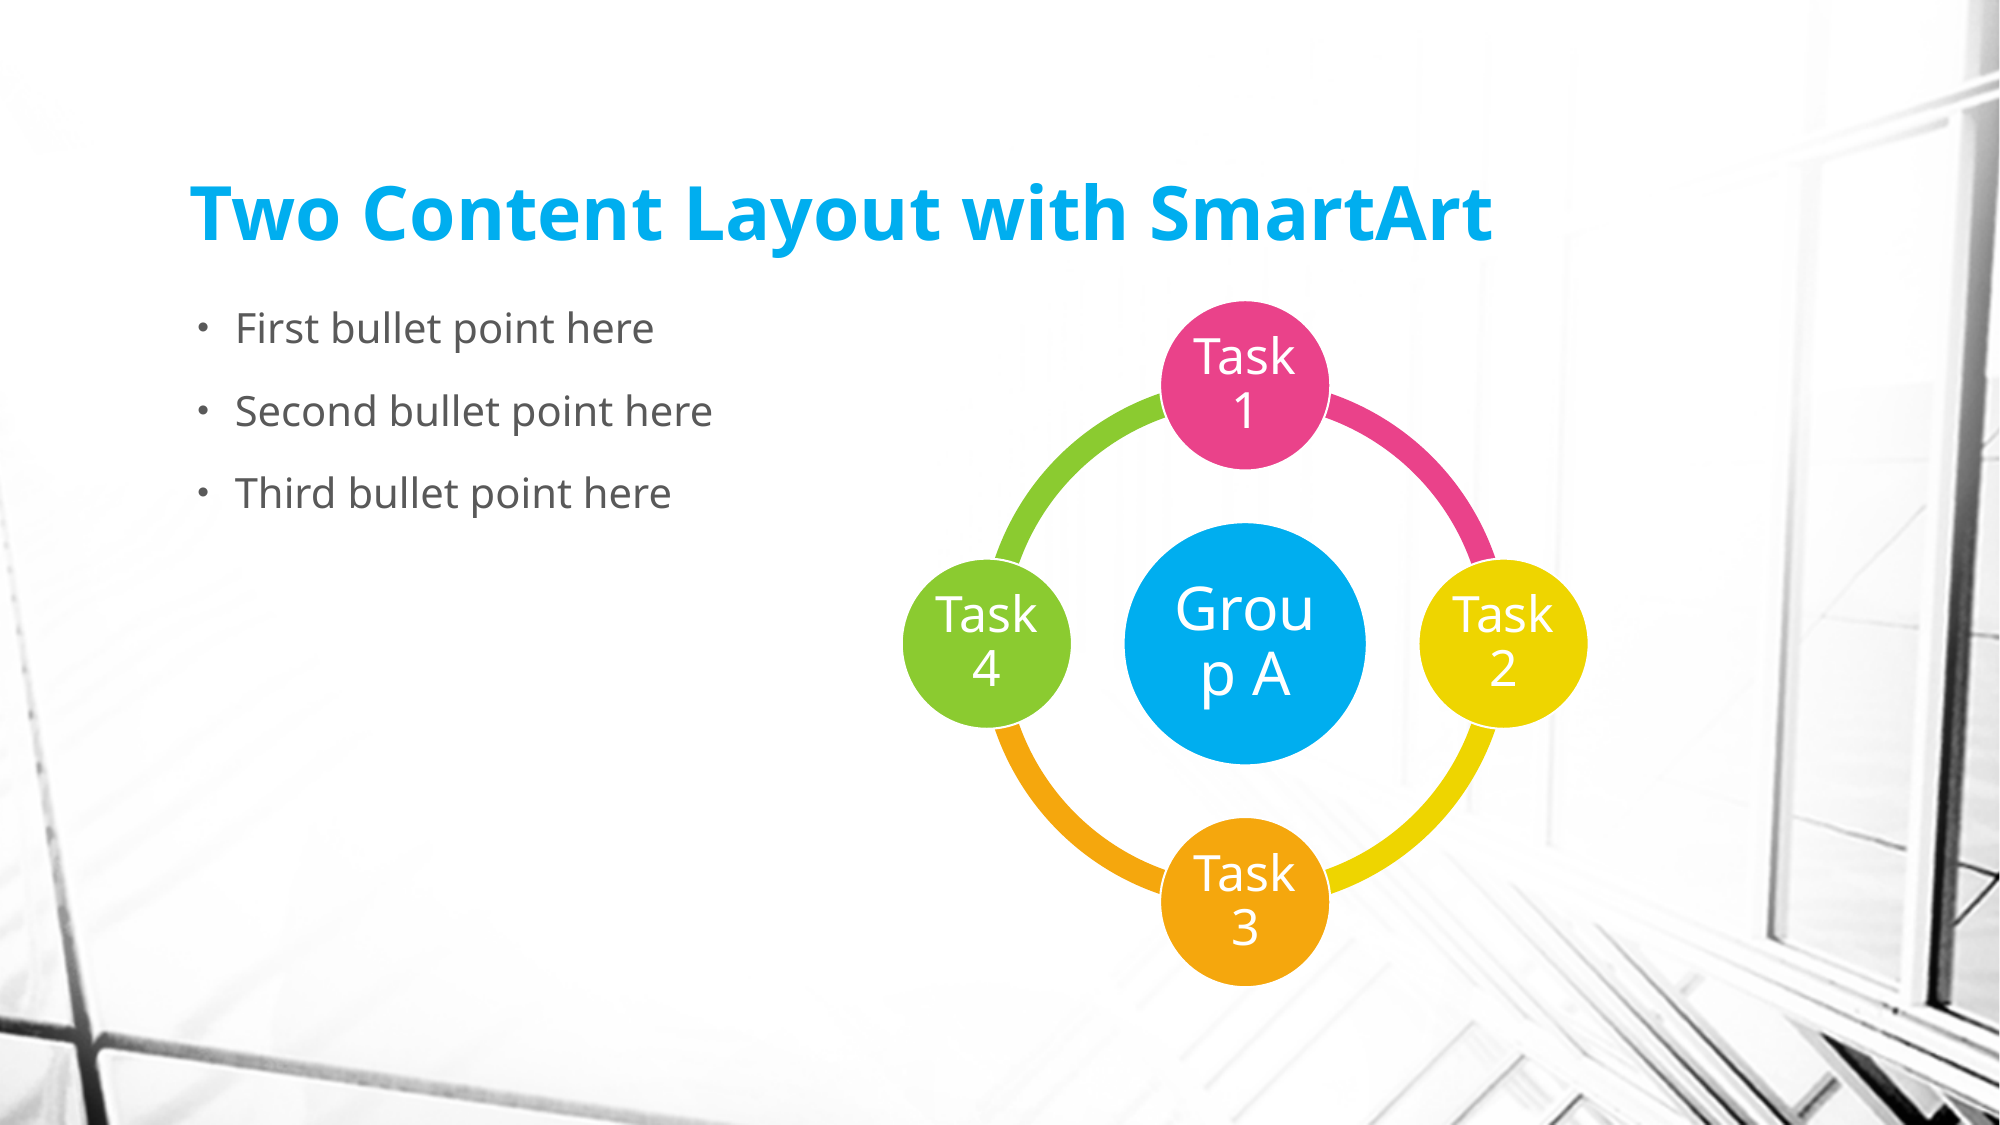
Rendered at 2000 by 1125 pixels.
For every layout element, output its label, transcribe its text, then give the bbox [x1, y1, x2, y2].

title Two Content Layout with SmartArt [174, 87, 1600, 263]
list First bullet point here Second bullet point here Third bullet point here [174, 299, 873, 988]
picture [0, 0, 2000, 1125]
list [896, 299, 1594, 988]
